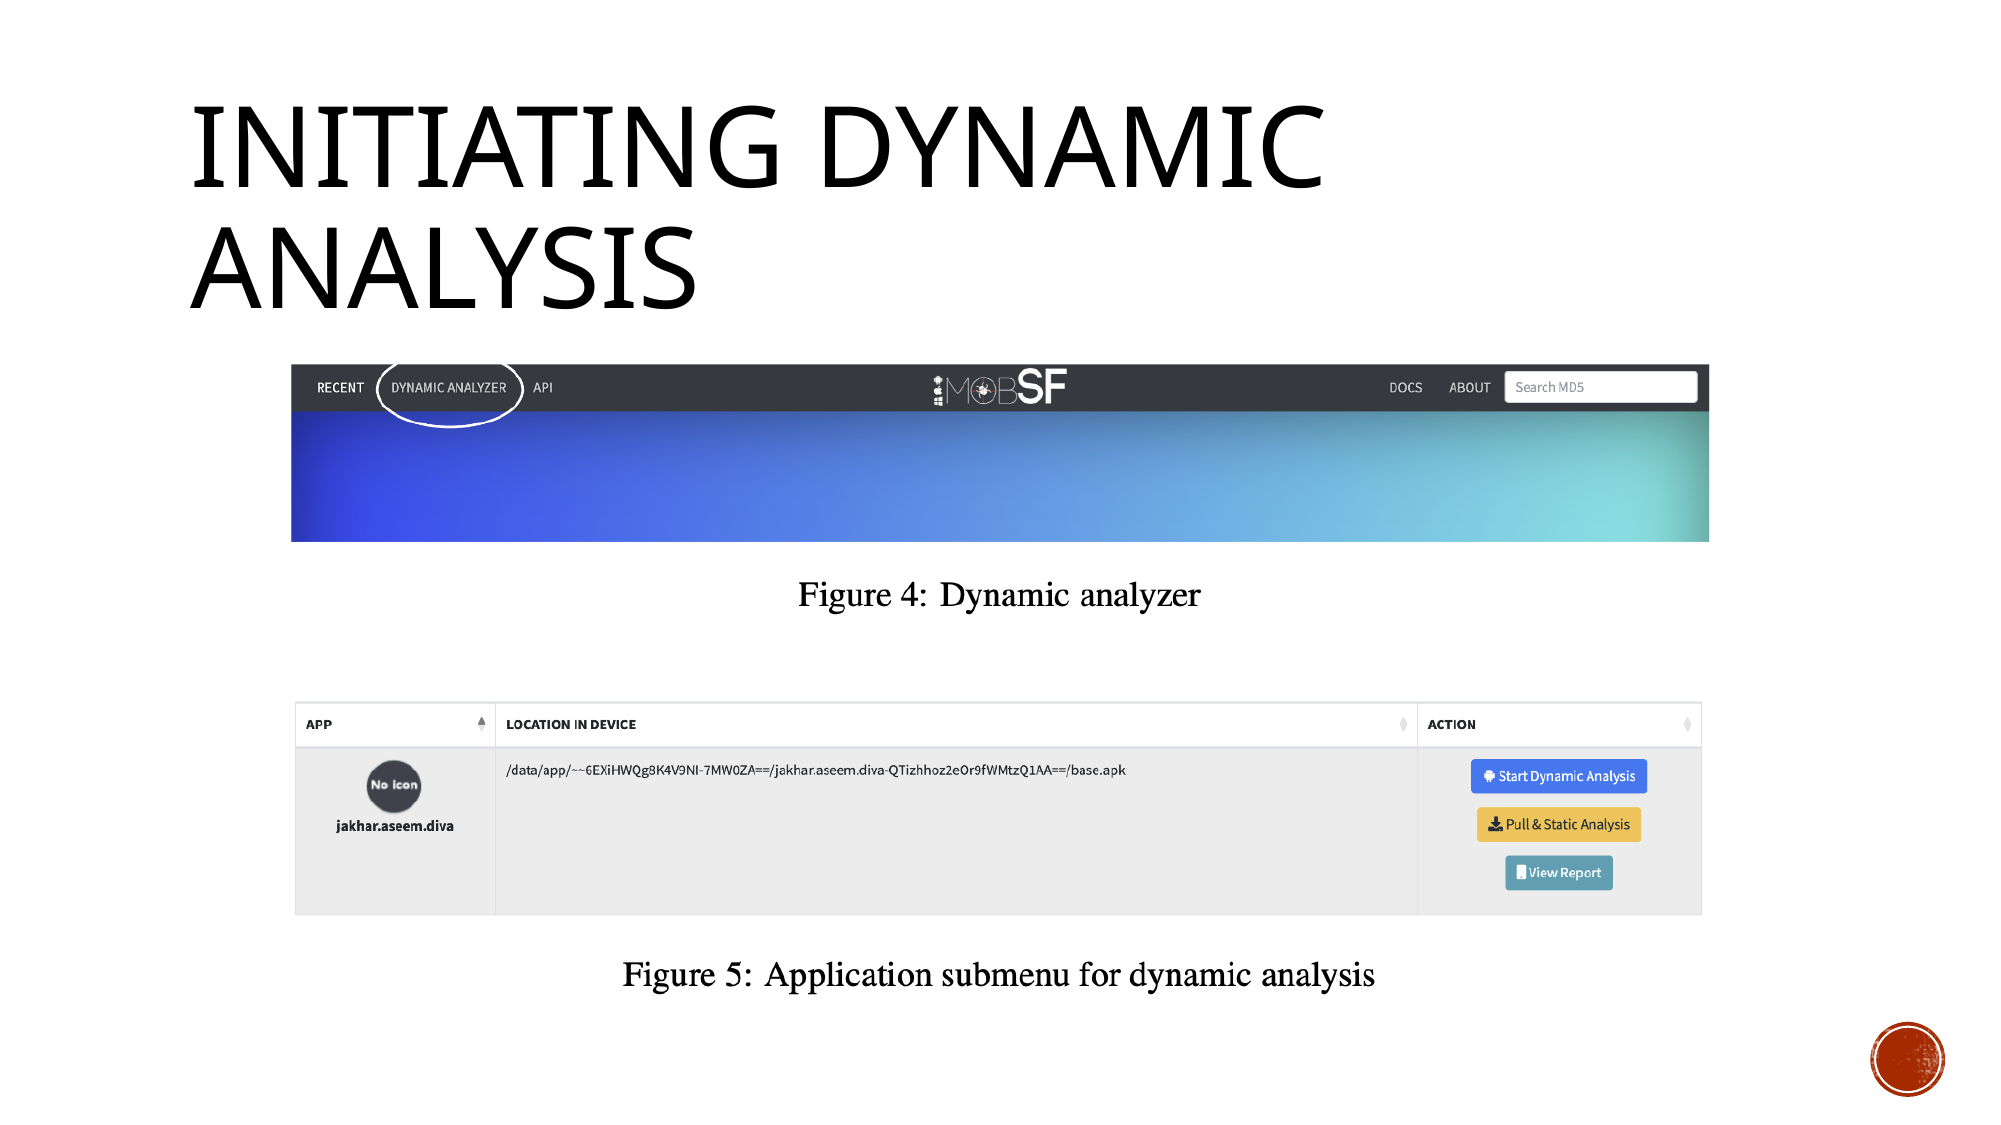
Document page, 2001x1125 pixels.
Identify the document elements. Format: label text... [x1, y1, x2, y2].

title Initiating dynamic analysis [175, 79, 1826, 344]
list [279, 349, 1722, 1011]
